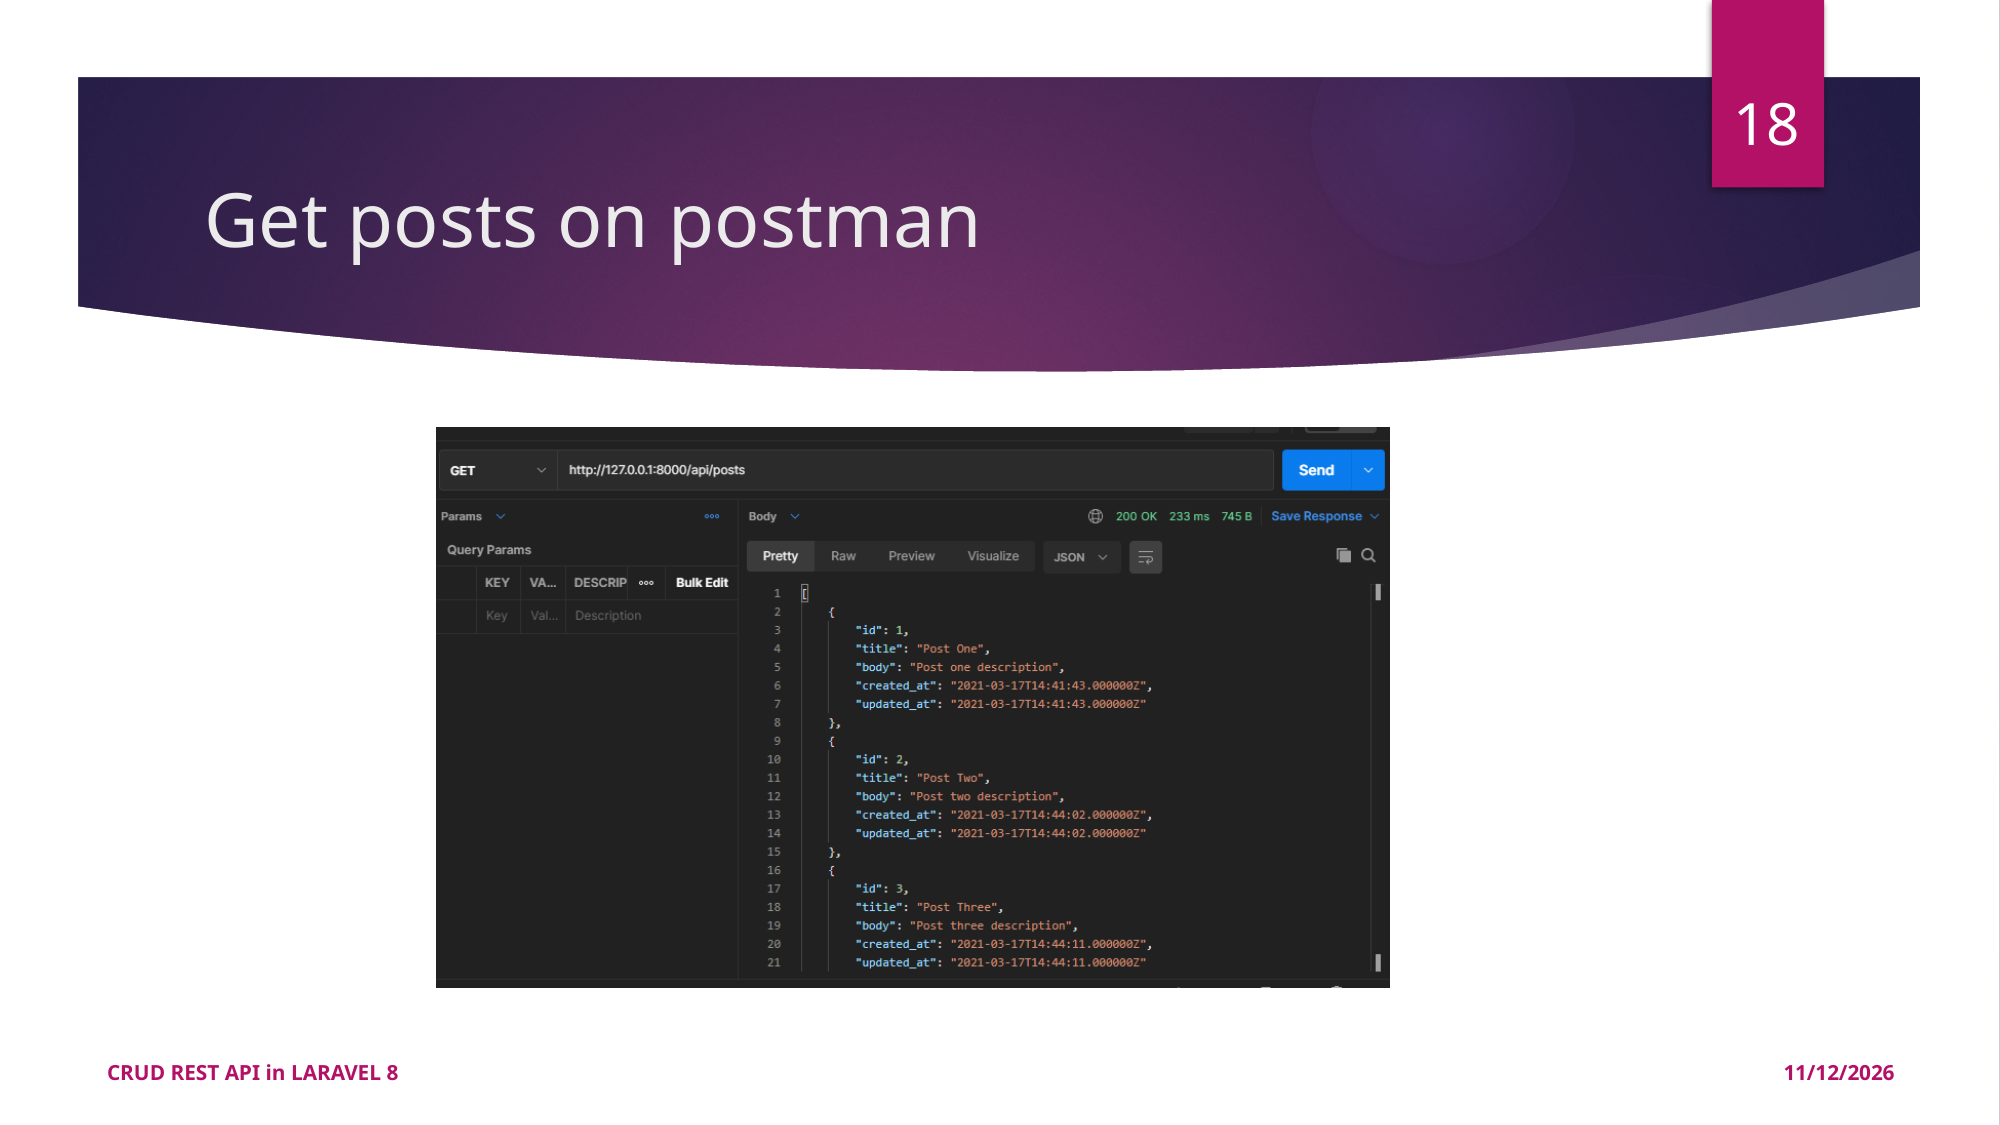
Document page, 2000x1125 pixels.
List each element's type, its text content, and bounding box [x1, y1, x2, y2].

slide_number 18 [1697, 48, 1836, 175]
title Get posts on postman [189, 159, 1627, 276]
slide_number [1747, 1048, 1910, 1099]
footer CRUD REST API in LARAVEL 8 [92, 1048, 725, 1099]
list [436, 426, 1390, 988]
